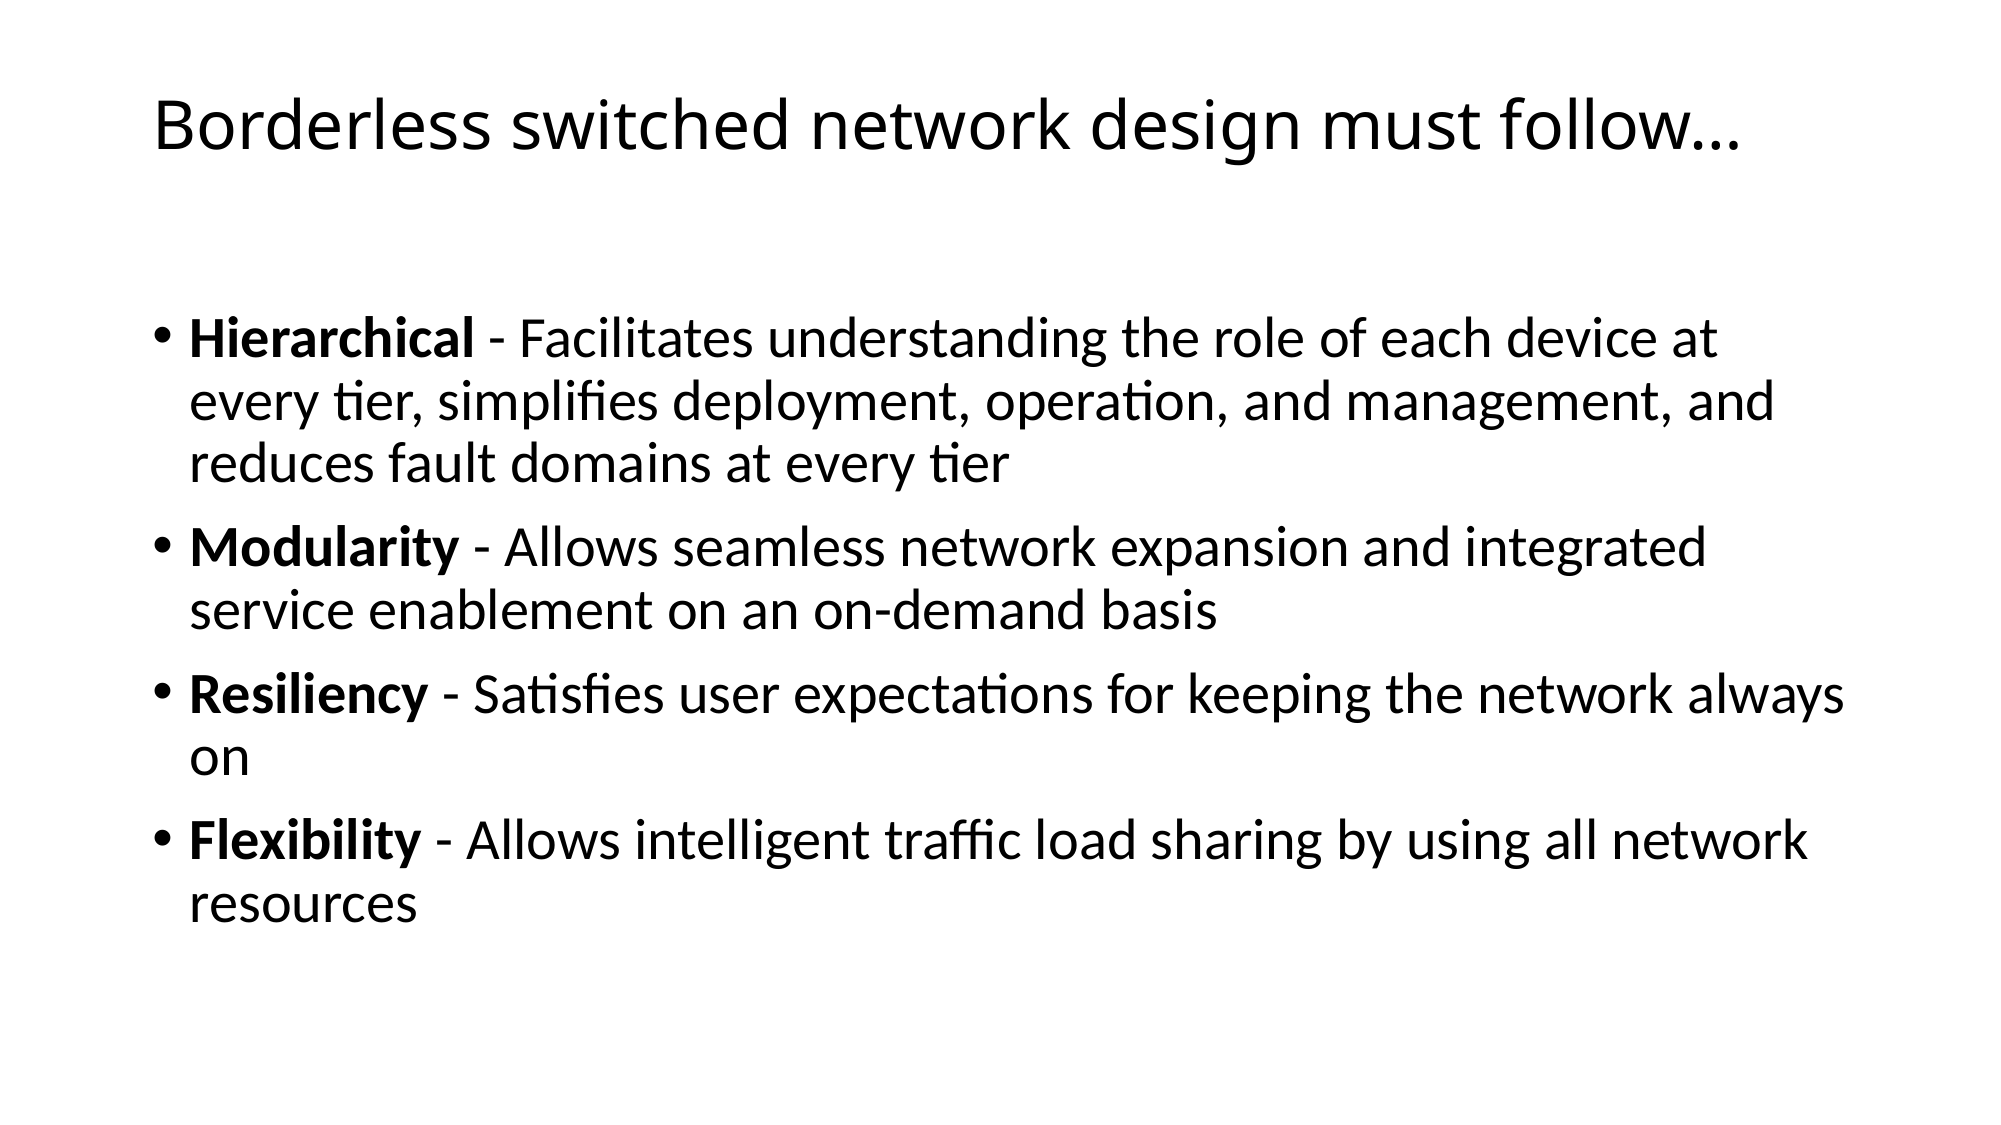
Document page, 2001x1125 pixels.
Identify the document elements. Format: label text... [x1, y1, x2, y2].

list Hierarchical - Facilitates understanding the role of each device at every tier, simplifies deployment, operation, and management, and reduces fault domains at every tier Modularity - Allows seamless network expansion and integrated service enablement on an on-demand basis Resiliency - Satisfies user expectations for keeping the network always on Flexibility - Allows intelligent traffic load sharing by using all network resources [137, 299, 1863, 1014]
title Borderless switched network design must follow… [137, 59, 1863, 278]
